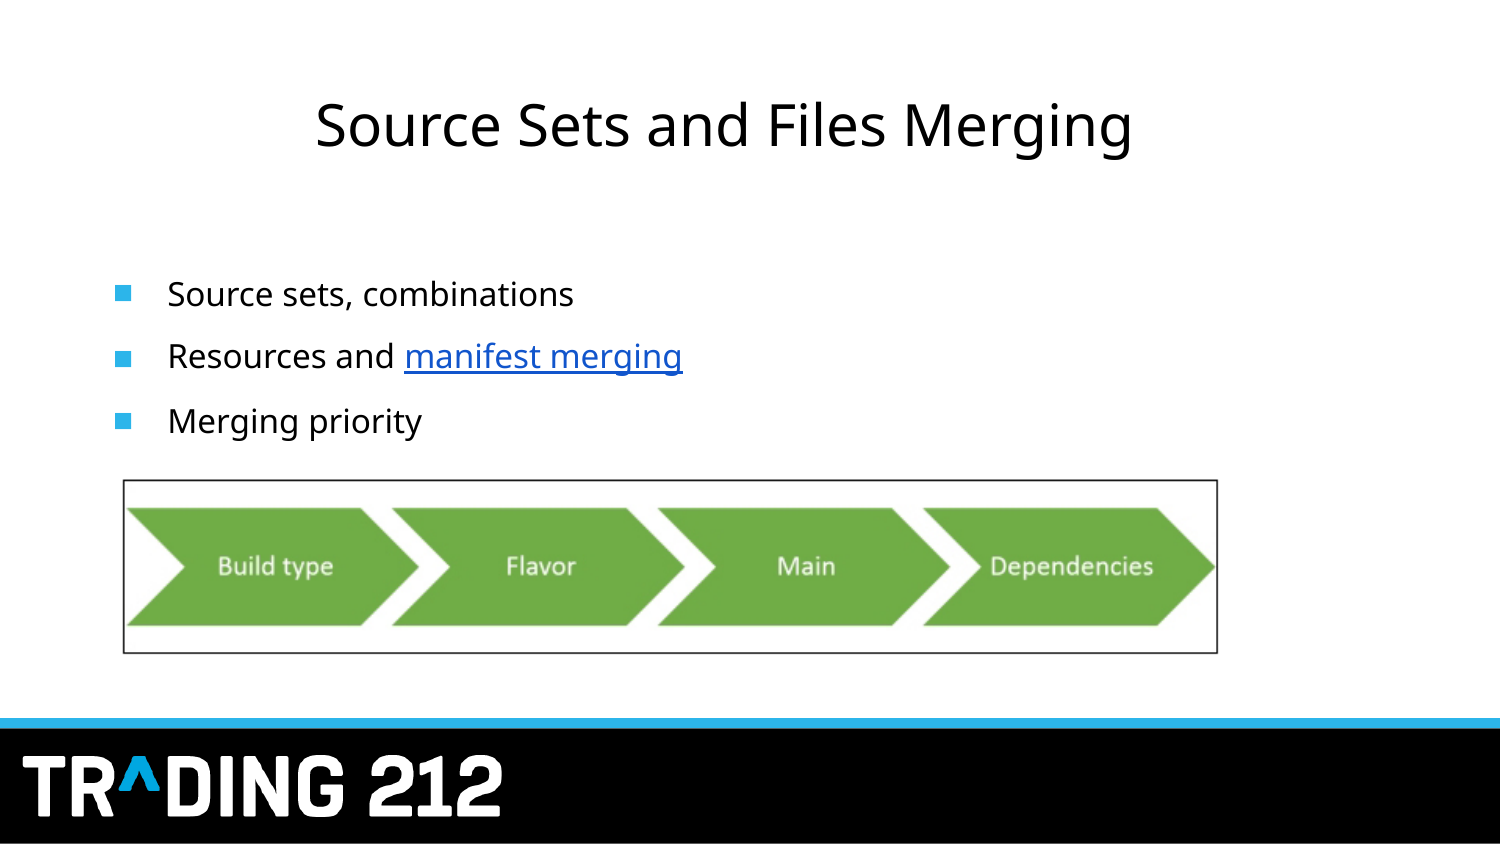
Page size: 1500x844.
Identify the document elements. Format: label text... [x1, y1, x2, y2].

title Source Sets and Files Merging [50, 19, 1400, 173]
text_box [0, 718, 1500, 729]
text_box [71, 750, 672, 844]
list Source sets, combinations Resources and manifest merging Merging priority [77, 237, 1400, 698]
picture [117, 472, 1226, 663]
text_box [0, 729, 1500, 844]
picture [21, 755, 502, 817]
